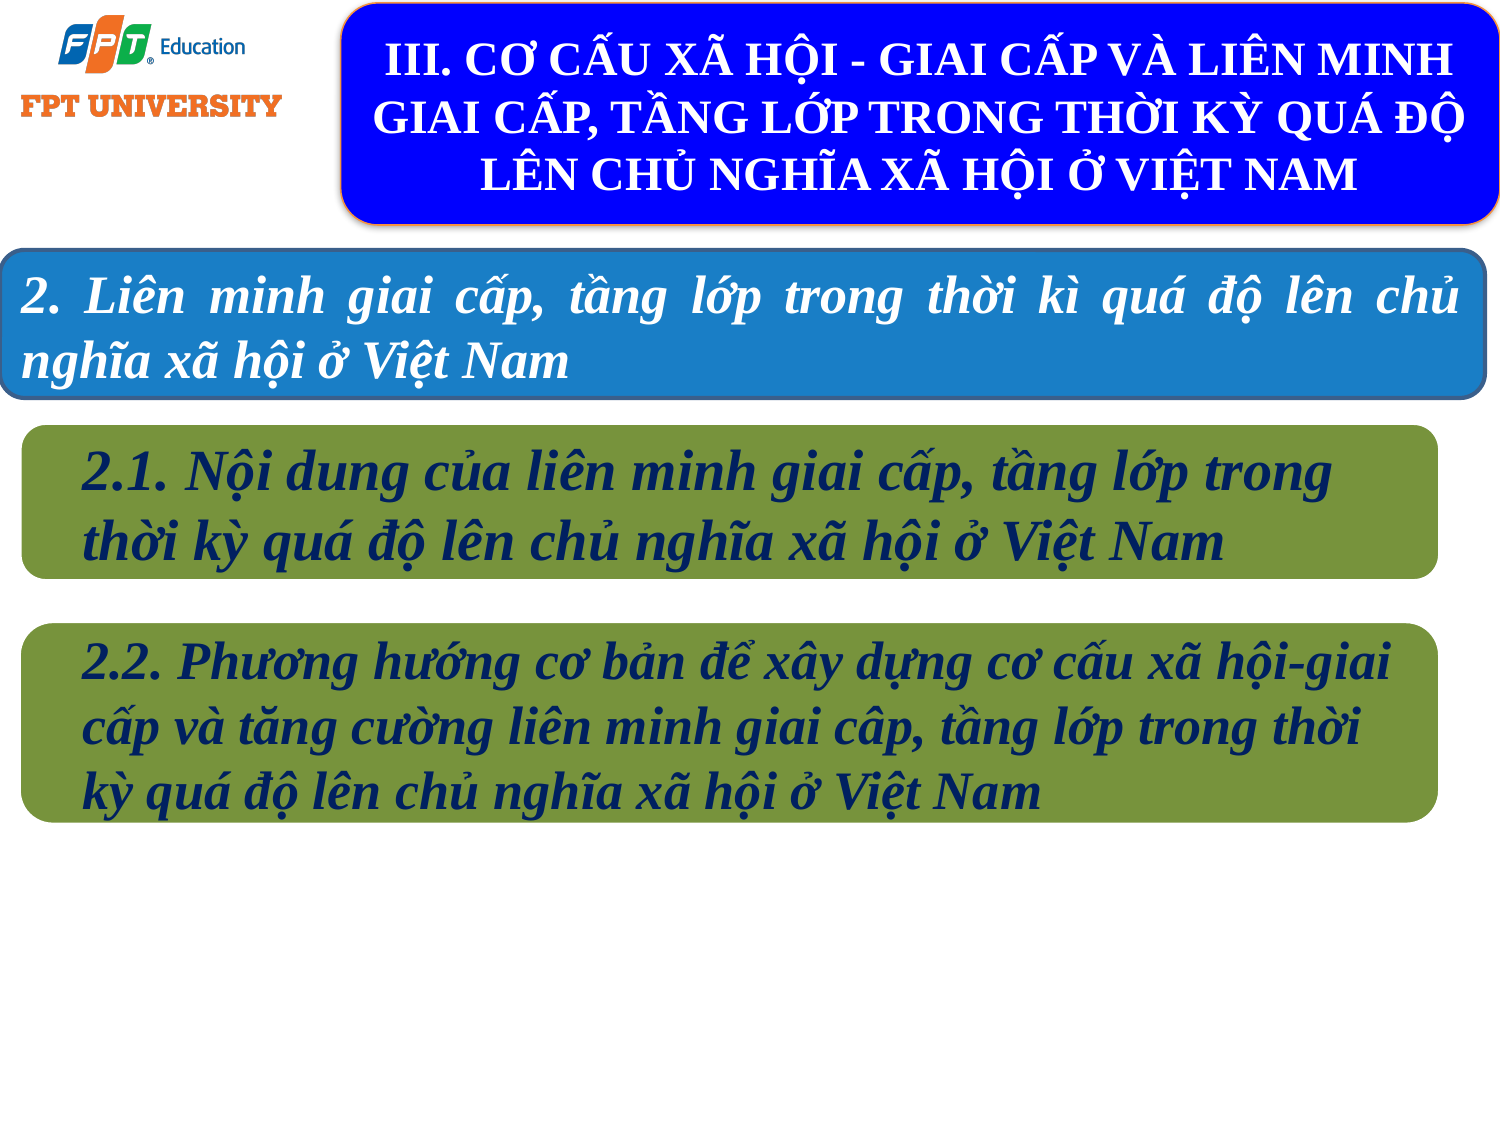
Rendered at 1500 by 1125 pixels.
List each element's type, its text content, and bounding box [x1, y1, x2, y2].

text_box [18, 620, 1451, 825]
text_box III. CƠ CẤU XÃ HỘI - GIAI CẤP VÀ LIÊN MINH GIAI CẤP, TẦNG LỚP TRONG THỜI KỲ QUÁ ĐỘ LÊN CHỦ NGHĨA XÃ HỘI Ở VIỆT NAM [339, 2, 1500, 226]
picture [21, 15, 282, 117]
text_box 2. Liên minh giai cấp, tầng lớp trong thời kì quá độ lên chủ nghĩa xã hội ở Việt Nam [0, 247, 1488, 401]
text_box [19, 422, 1451, 582]
